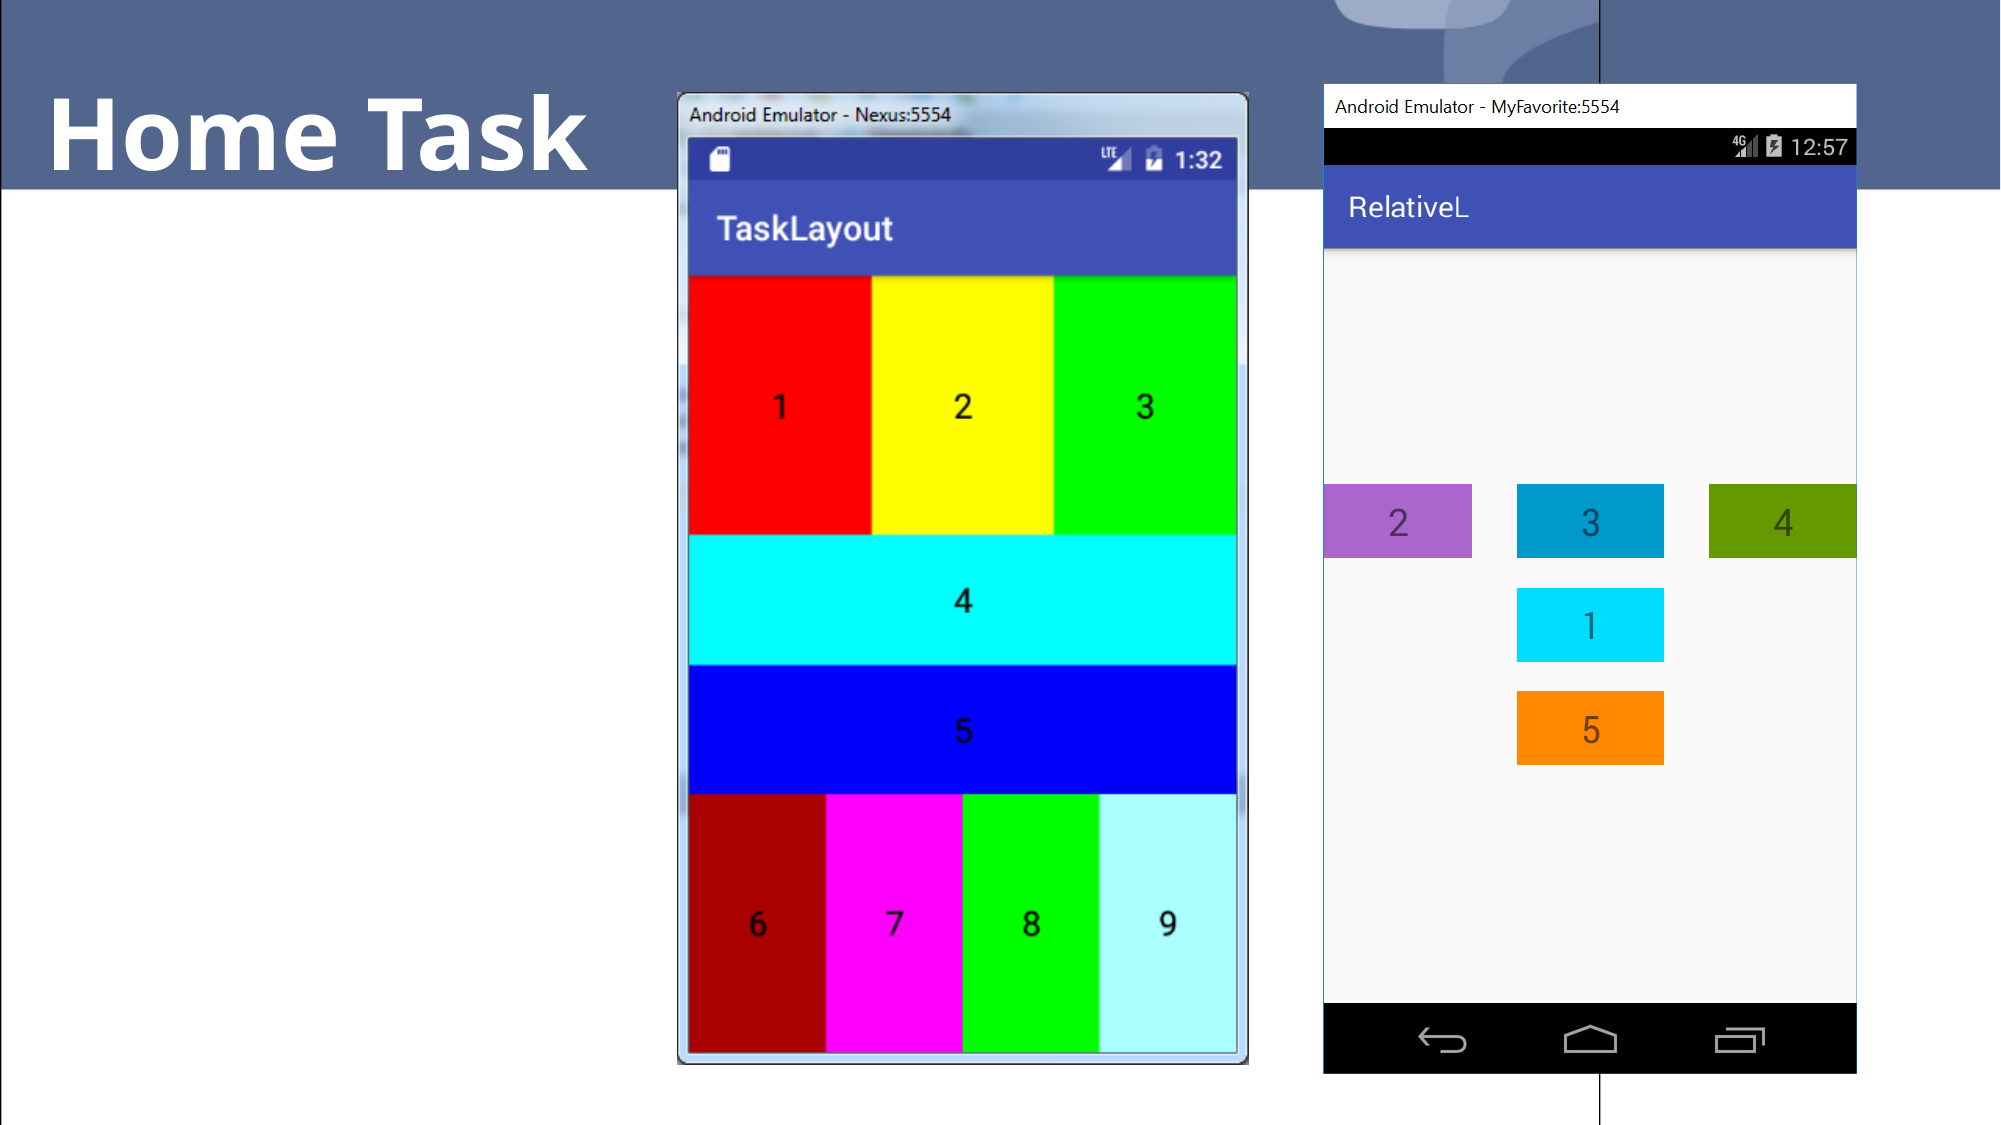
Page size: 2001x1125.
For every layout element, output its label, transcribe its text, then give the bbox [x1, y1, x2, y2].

picture [0, 0, 2001, 1125]
title Home Task [30, 29, 1324, 247]
